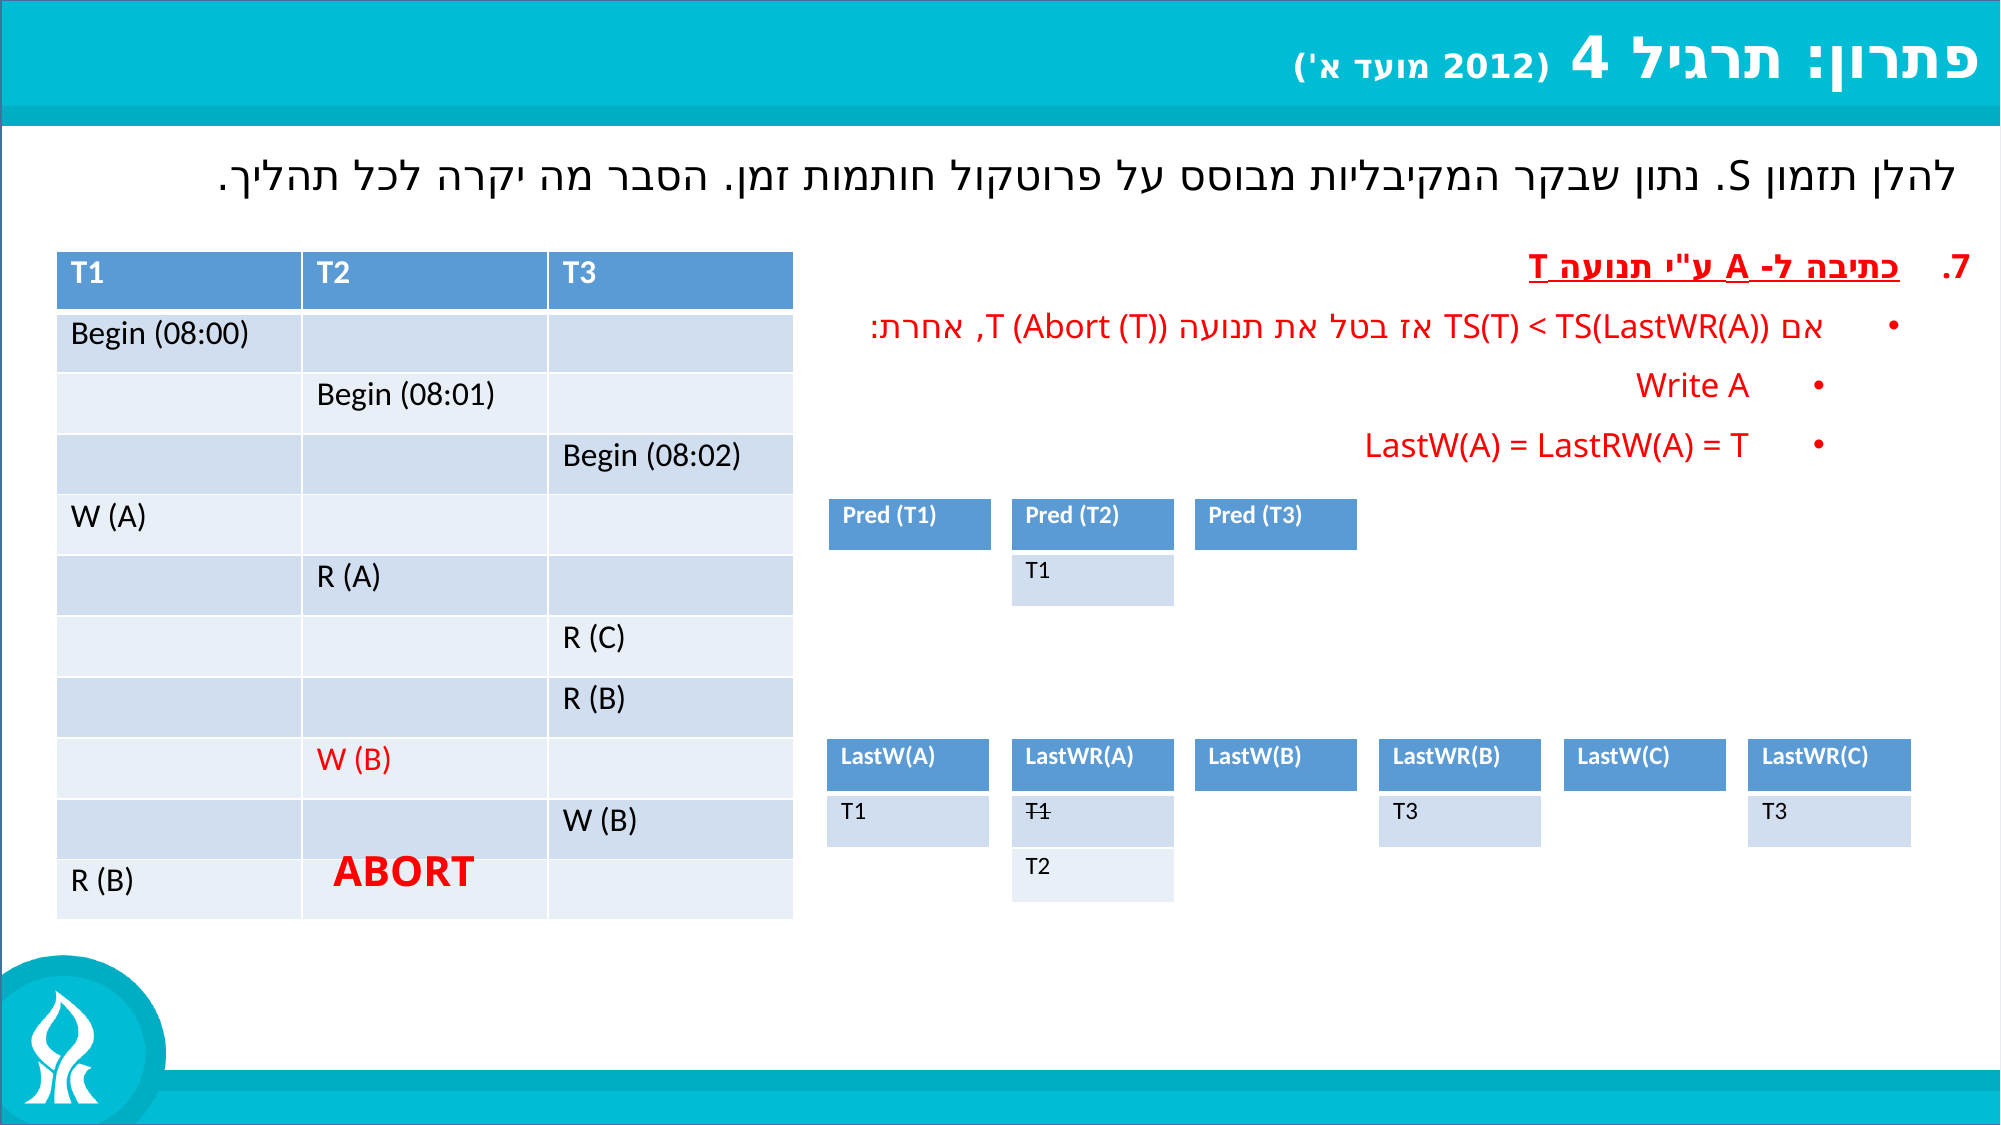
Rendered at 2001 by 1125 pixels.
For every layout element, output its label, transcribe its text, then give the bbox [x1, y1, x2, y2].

table_cell [57, 556, 301, 615]
table_cell [549, 374, 793, 433]
table_cell T3 [1379, 796, 1541, 847]
table_cell Begin (08:02) [549, 435, 793, 494]
table_cell [57, 739, 301, 798]
table_header T3 [549, 252, 793, 309]
table_header Pred (T1) [829, 499, 991, 550]
table_cell [549, 860, 793, 919]
table_header T2 [303, 252, 547, 309]
table_header LastW(C) [1564, 739, 1726, 791]
table_cell R (B) [57, 860, 301, 919]
table_cell [549, 739, 793, 798]
table_cell [303, 617, 547, 676]
table_header LastW(A) [827, 739, 989, 791]
table_cell [303, 678, 547, 737]
table_header Pred (T3) [1195, 499, 1357, 550]
table_cell [303, 800, 547, 859]
table_cell Begin (08:01) [303, 374, 547, 433]
table_cell Begin (08:00) [57, 315, 301, 372]
picture [0, 0, 2001, 1125]
table_cell [57, 435, 301, 494]
table_cell [57, 617, 301, 676]
table_cell [57, 800, 301, 859]
table_cell R (C) [549, 617, 793, 676]
table_cell [303, 860, 547, 919]
table_cell T1 [1012, 796, 1174, 847]
table_cell R (B) [549, 678, 793, 737]
table_cell [57, 678, 301, 737]
table_cell [303, 315, 547, 372]
table_cell [303, 495, 547, 554]
table_cell T1 [1012, 555, 1174, 606]
text_box ABORT [318, 812, 490, 902]
table_cell W (A) [57, 495, 301, 554]
table_cell T3 [1748, 796, 1911, 847]
table_cell W (B) [303, 739, 547, 798]
table_header LastWR(B) [1379, 739, 1541, 791]
table_cell T1 [827, 796, 989, 847]
text_box להלן תזמון S. נתון שבקר המקיבליות מבוסס על פרוטקול חותמות זמן. הסבר מה יקרה לכל תהליך. [45, 116, 1973, 207]
table_cell [303, 435, 547, 494]
text_box פתרון: תרגיל 4 (2012 מועד א') [1277, 12, 1996, 98]
table_cell [549, 556, 793, 615]
table_cell R (A) [303, 556, 547, 615]
table_cell [549, 315, 793, 372]
table_header LastWR(A) [1012, 739, 1174, 791]
table_header T1 [57, 252, 301, 309]
table_header LastWR(C) [1748, 739, 1911, 791]
table_cell [57, 374, 301, 433]
table_cell T2 [1012, 849, 1174, 902]
table_header Pred (T2) [1012, 499, 1174, 550]
text_box כתיבה ל- A ע"י תנועה T אם TS(T) < TS(LastWR(A)) אז בטל את תנועה T (Abort (T)), אחרת: Write A LastW(A) = LastRW(A) = T [854, 217, 1990, 472]
table_cell W (B) [549, 800, 793, 859]
table_header LastW(B) [1195, 739, 1357, 791]
table_cell [549, 495, 793, 554]
